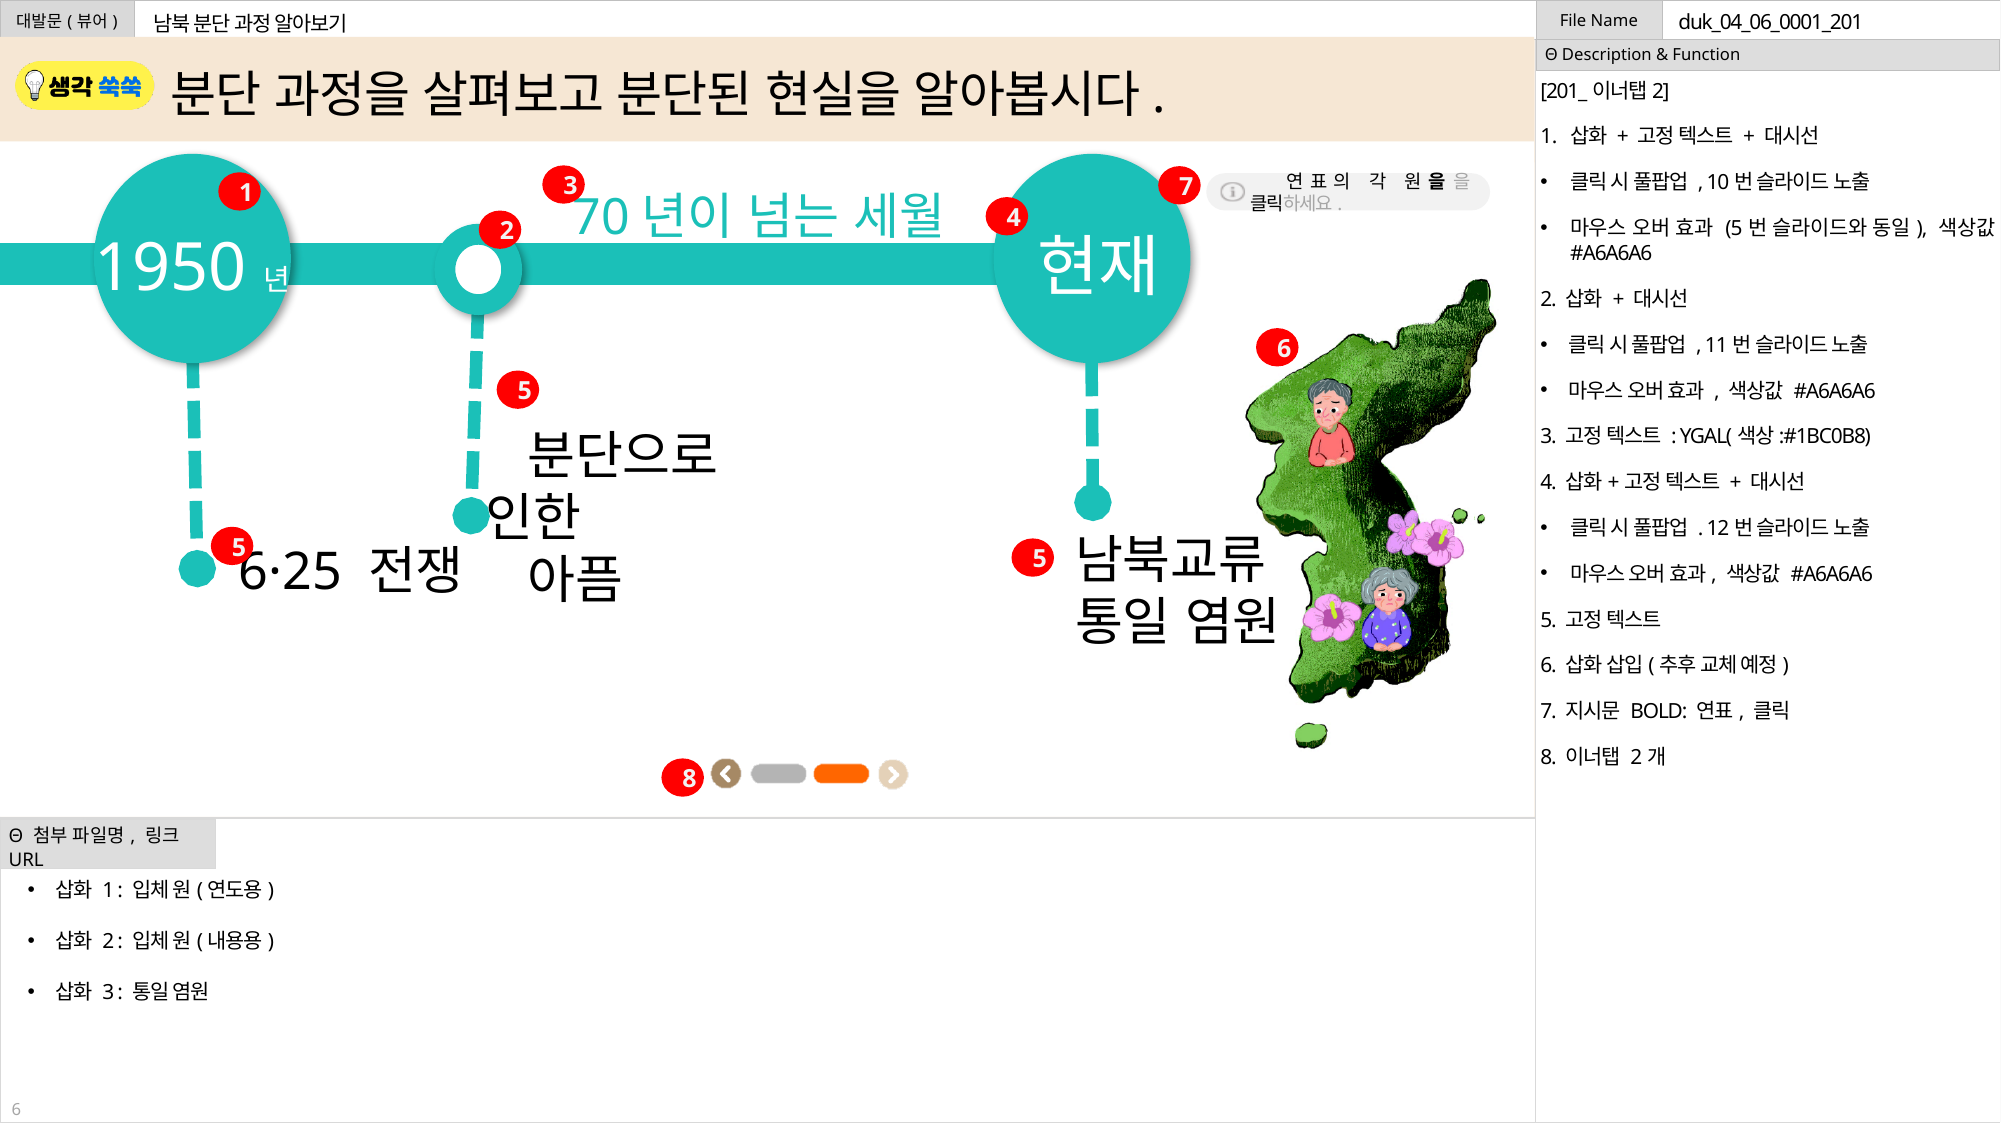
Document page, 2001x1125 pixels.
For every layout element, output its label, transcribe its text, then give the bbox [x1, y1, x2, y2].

text_box 남북교류 통일 염원 [1060, 518, 1243, 659]
list 삽화 1 : 입체 원(연도용) 삽화 2 : 입체 원(내용용) 삽화 3 : 통일 염원 [21, 866, 1518, 905]
list duk_04_06_0001_201 [1660, 0, 2000, 39]
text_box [1206, 173, 1491, 211]
text_box 8 [661, 758, 693, 797]
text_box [86, 153, 1191, 609]
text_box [444, 234, 840, 556]
text_box 7 [1191, 169, 1201, 202]
list [201_이너탭2] 삽화 + 고정 텍스트 + 대시선 클릭 시 풀팝업 , 10번 슬라이드 노출 마우스 오버 효과 (5번 슬라이드와 동일), 색상값 #A6A6A6 2. 삽화 + 대시선 클릭 시 풀팝업 , 11번 슬라이드 노출 마우스 오버 효과 , 색상값 #A6A6A6 3. 고정 텍스트 : YGAL(색상:#1BC0B8) 4. 삽화+고정 텍스트 + 대시선 클릭 시 풀팝업 . 12번 슬라이드 노출 마우스 오버 효과, 색상값 #A6A6A6 5. 고정 텍스트 6. 삽화 삽입(추후 교체 예정) 7. 지시문 BOLD: 연표, 클릭 8. 이너탭 2개 [1534, 71, 2000, 748]
list 남북 분단 과정 알아보기 [135, 0, 1535, 38]
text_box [693, 747, 924, 800]
picture [1243, 265, 1500, 758]
picture [15, 61, 155, 111]
list 분단 과정을 살펴보고 분단된 현실을 알아봅시다. [170, 46, 1511, 127]
